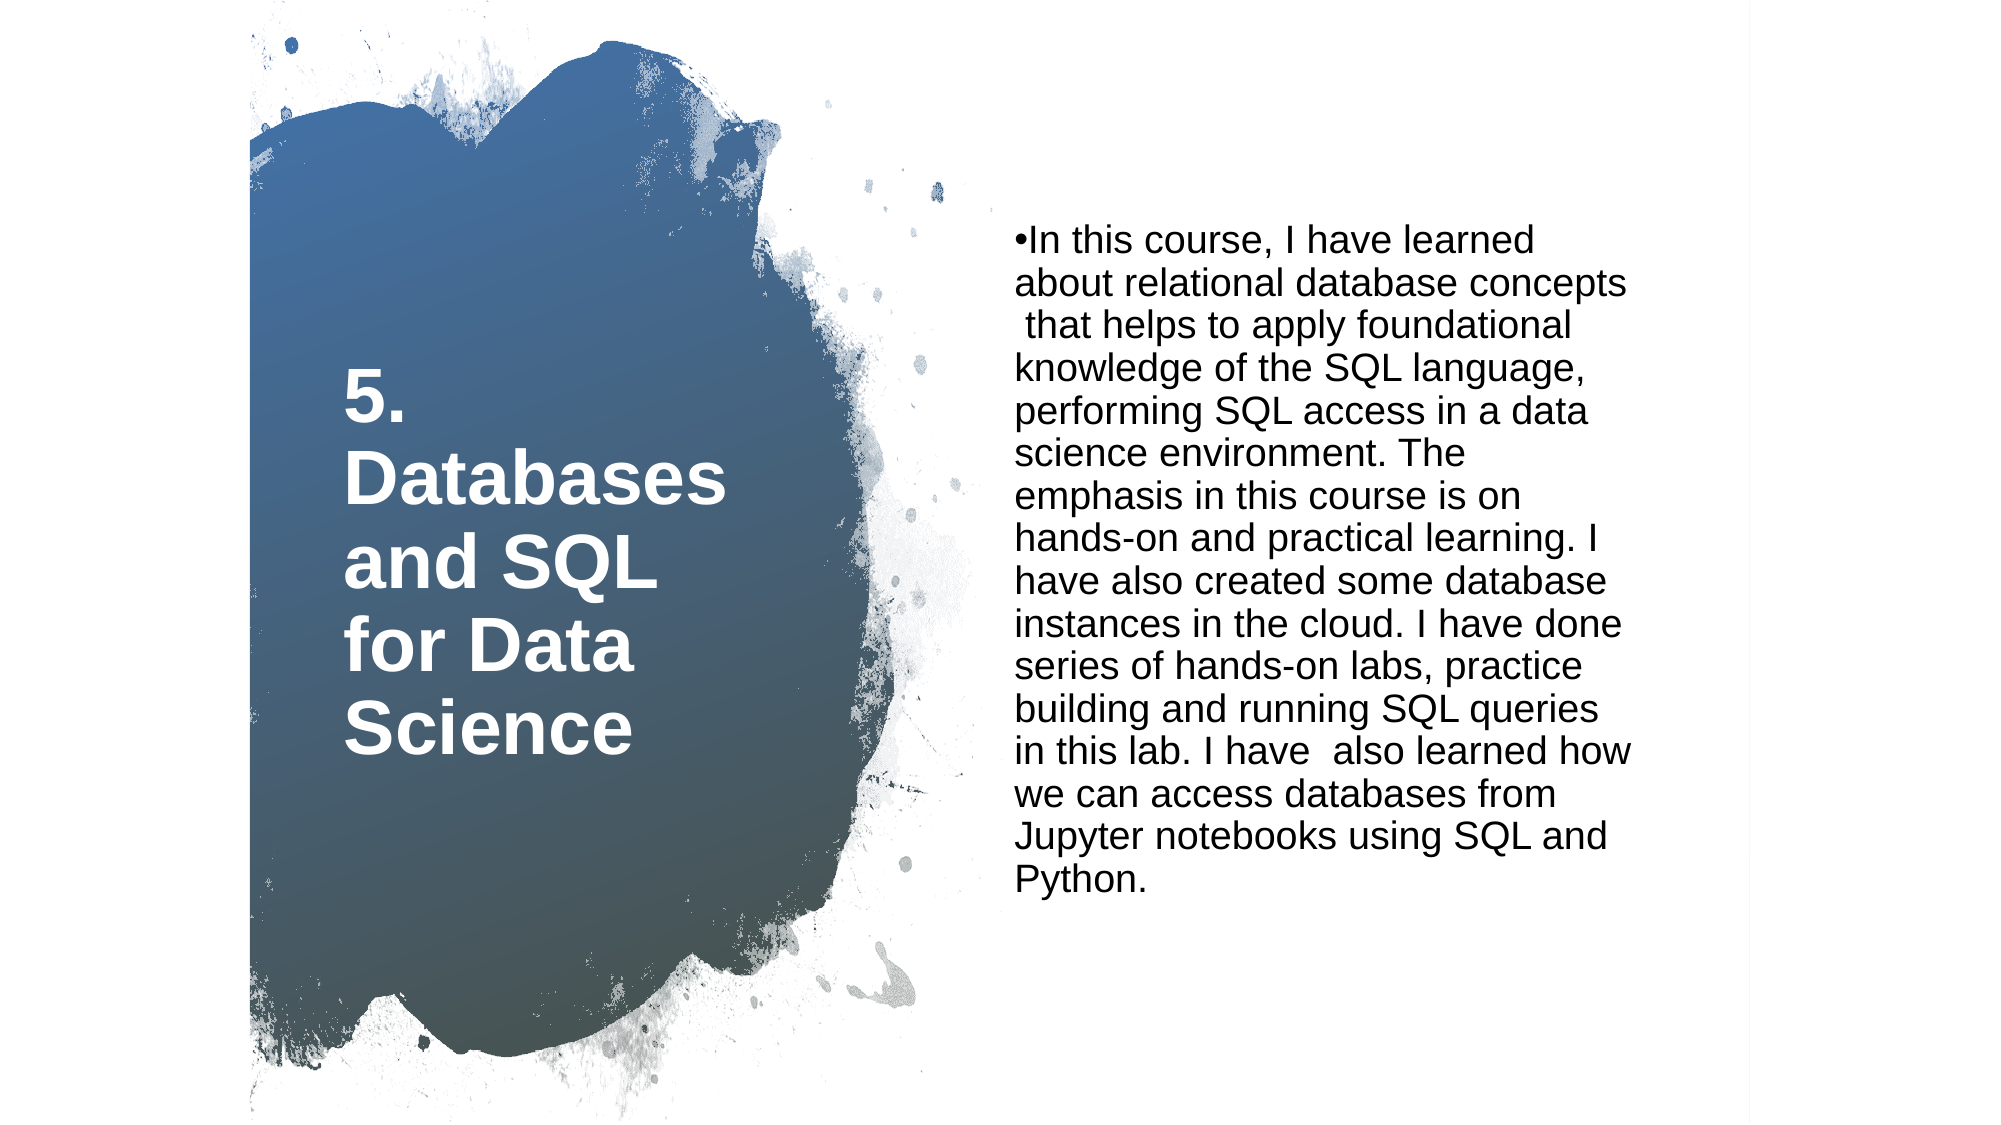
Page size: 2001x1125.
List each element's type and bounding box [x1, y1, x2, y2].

picture [249, 0, 1751, 1125]
